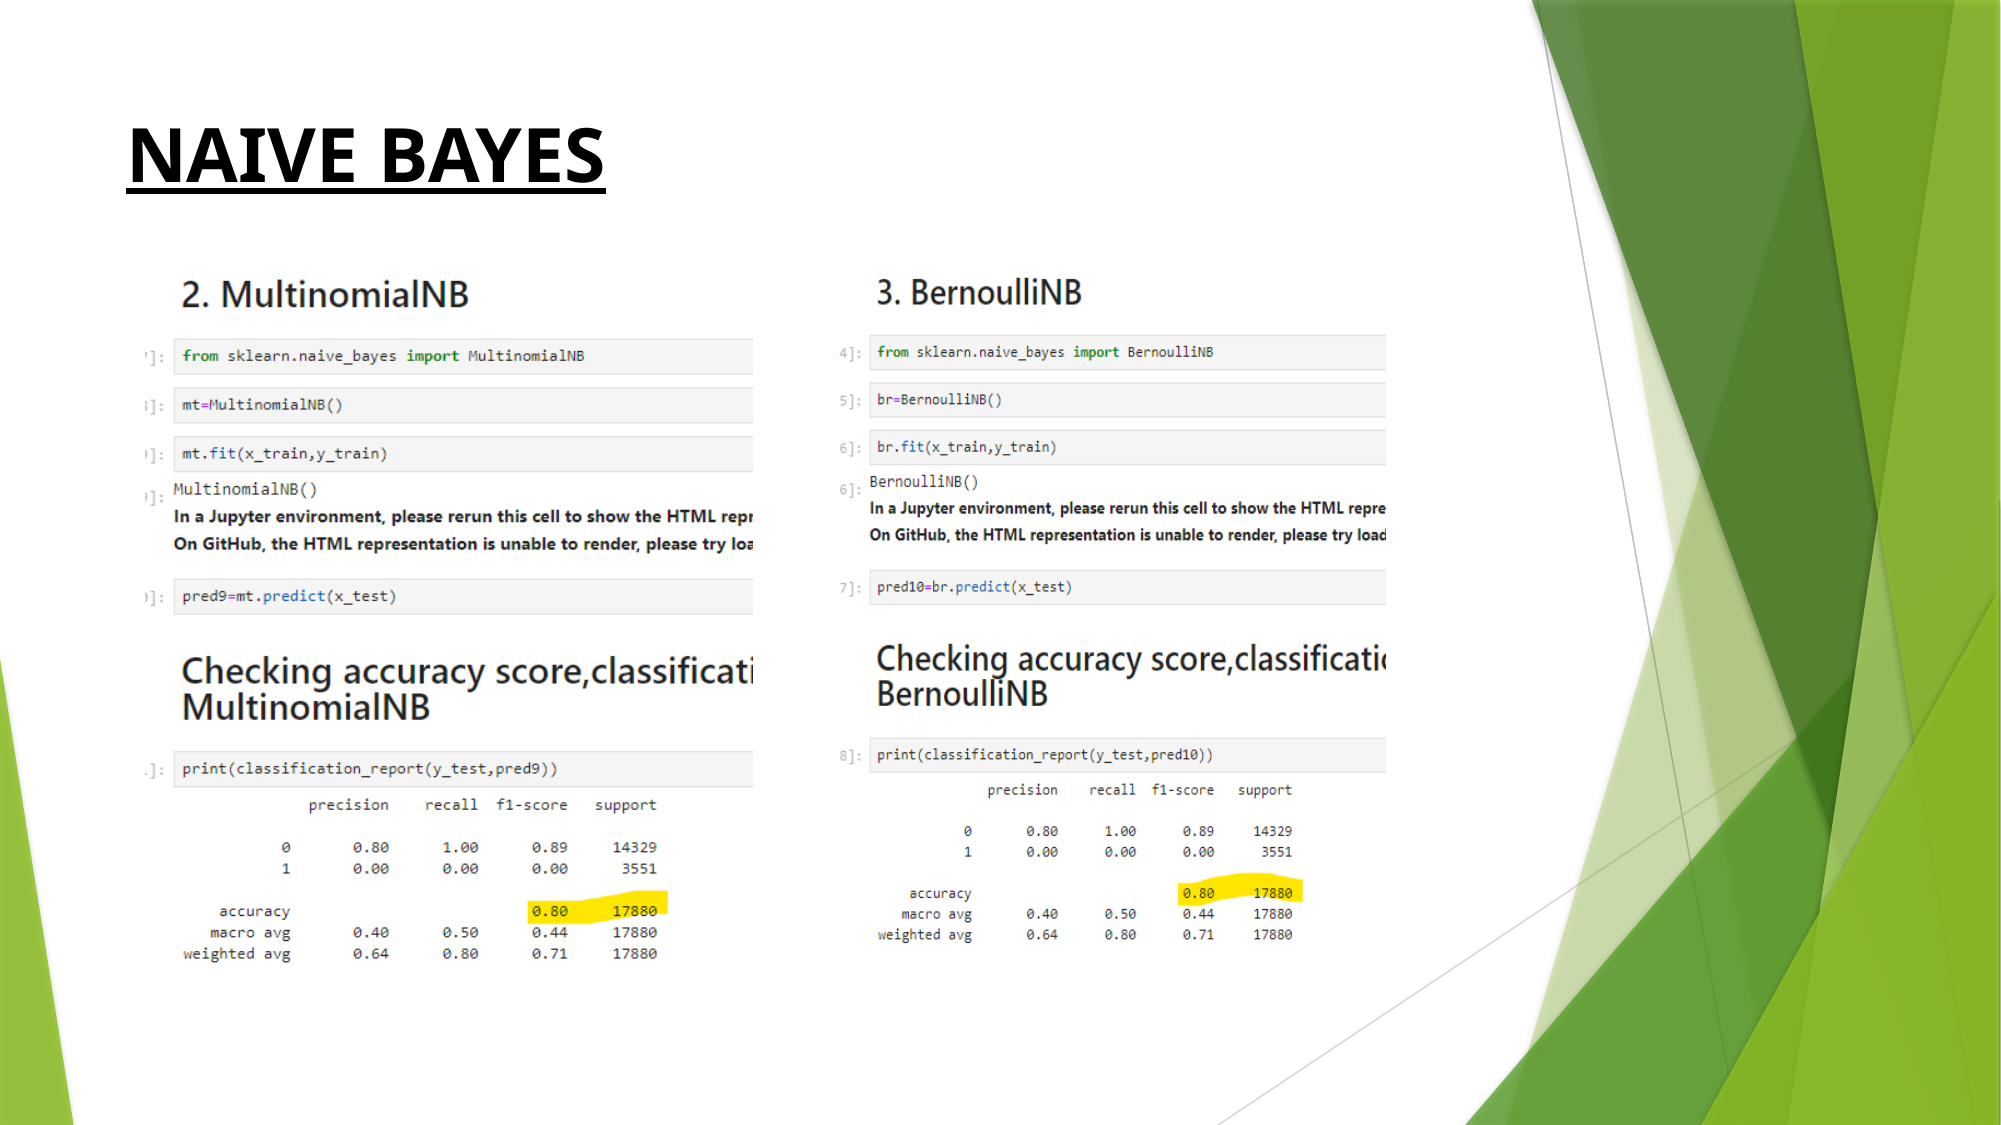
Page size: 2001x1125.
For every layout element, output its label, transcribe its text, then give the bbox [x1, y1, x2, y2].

picture [144, 255, 754, 976]
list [838, 255, 1386, 965]
title NAIVE BAYES [111, 99, 1522, 317]
